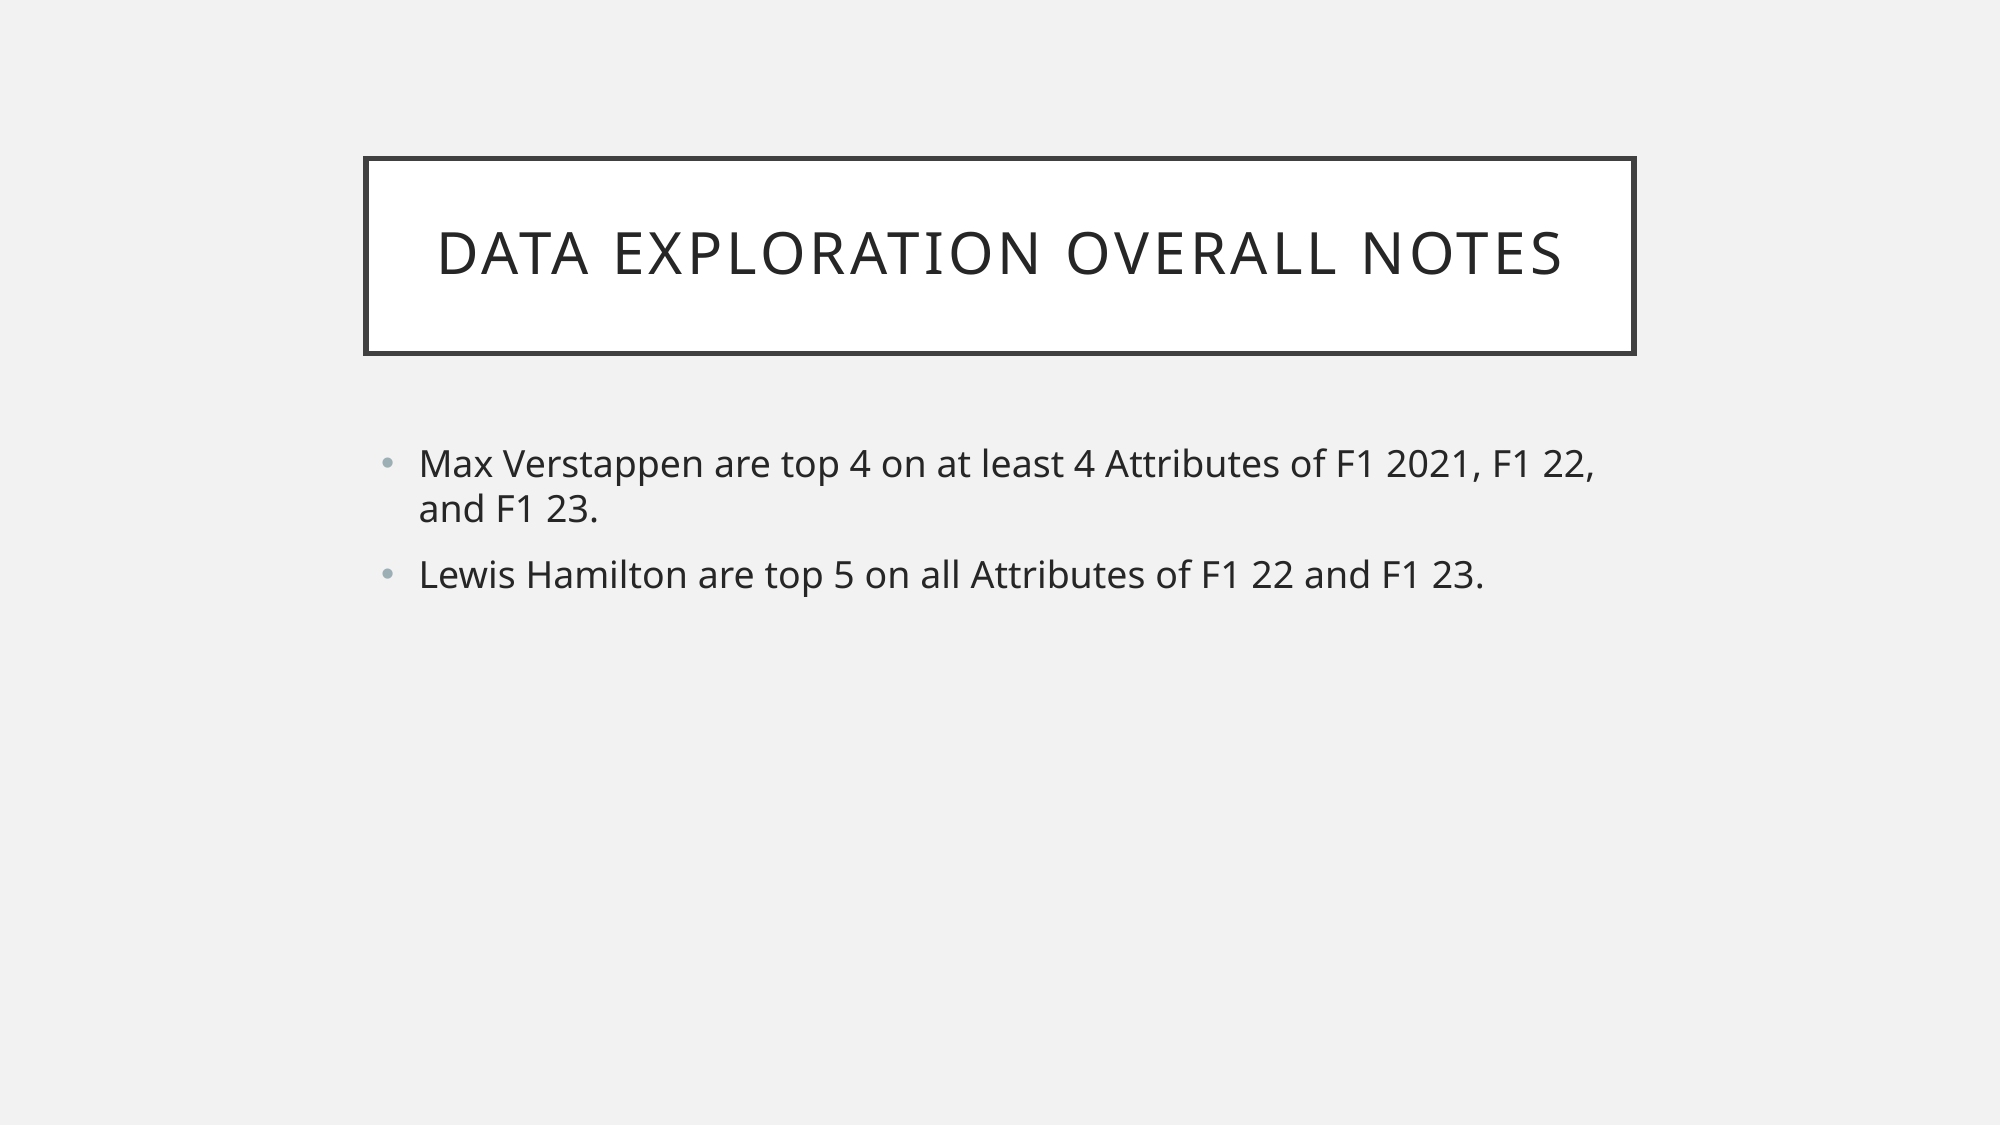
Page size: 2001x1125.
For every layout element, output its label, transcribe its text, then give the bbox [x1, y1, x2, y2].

list Max Verstappen are top 4 on at least 4 Attributes of F1 2021, F1 22, and F1 23. Lewis Hamilton are top 5 on all Attributes of F1 22 and F1 23. [366, 432, 1634, 942]
title Data exploration overall notes [363, 156, 1637, 356]
